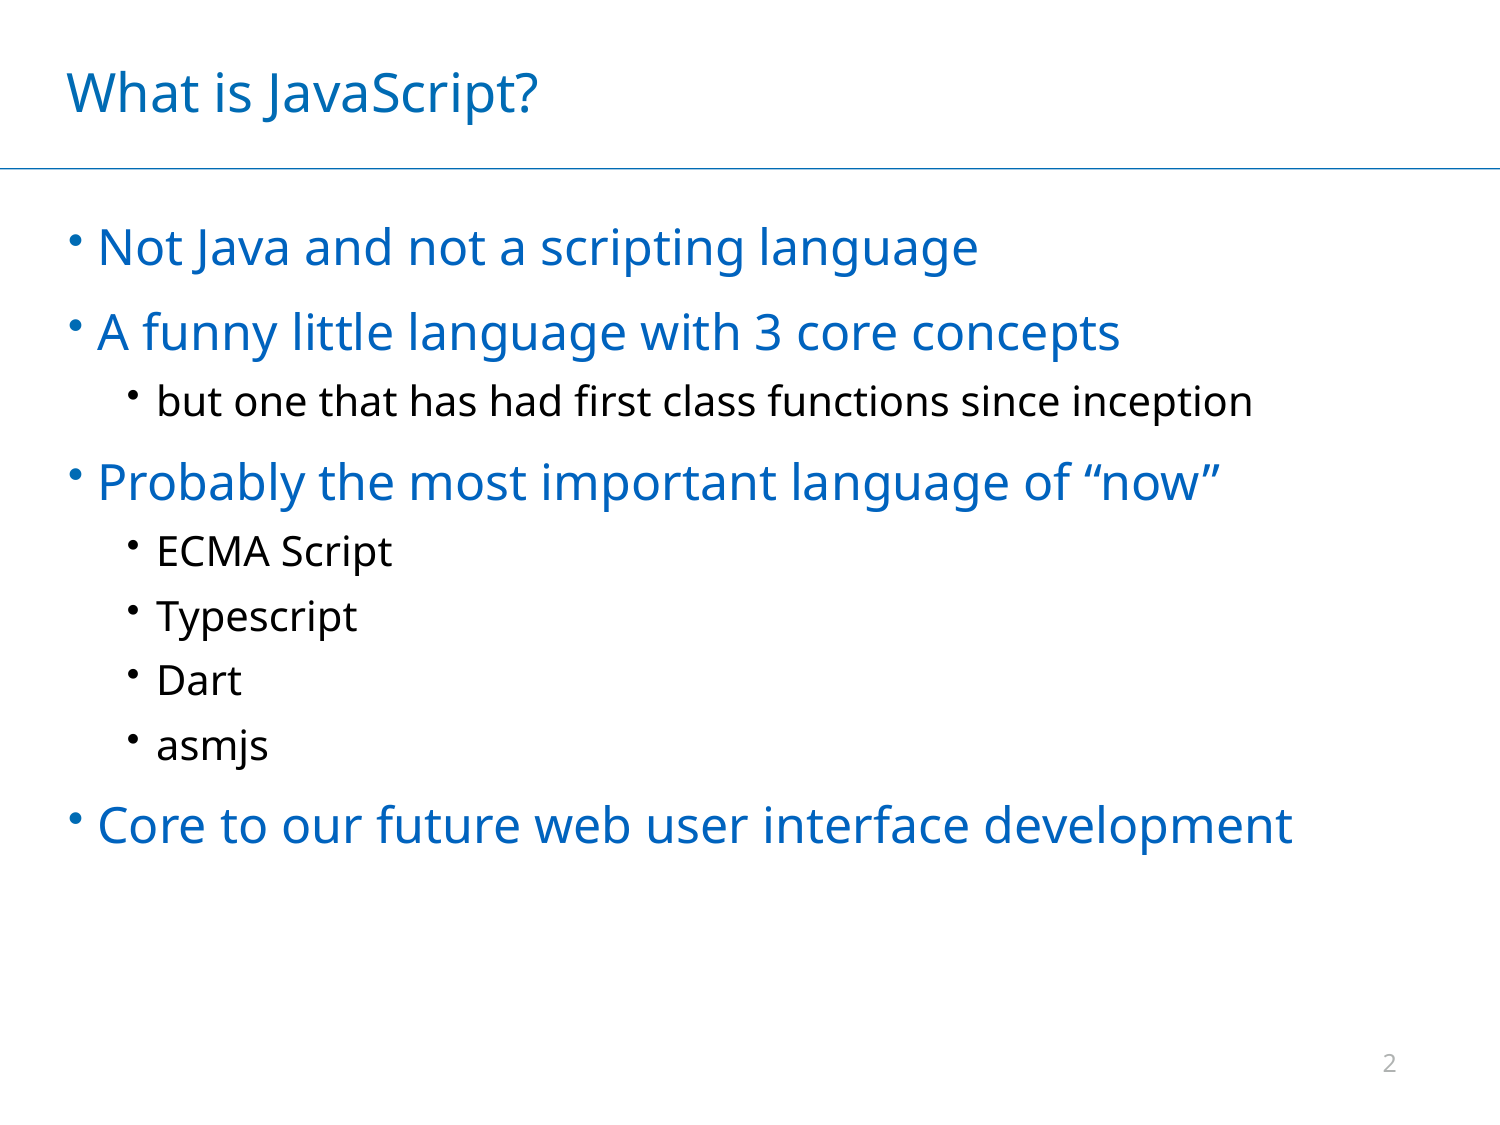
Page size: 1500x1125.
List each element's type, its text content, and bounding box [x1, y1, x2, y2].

slide_number 2 [1367, 1009, 1459, 1088]
title What is JavaScript? [51, 43, 1459, 138]
list Not Java and not a scripting language A funny little language with 3 core concepts but one that has had first class functions since inception Probably the most important language of “now” ECMA Script Typescript Dart asmjs Core to our future web user interface development [53, 208, 1460, 1010]
